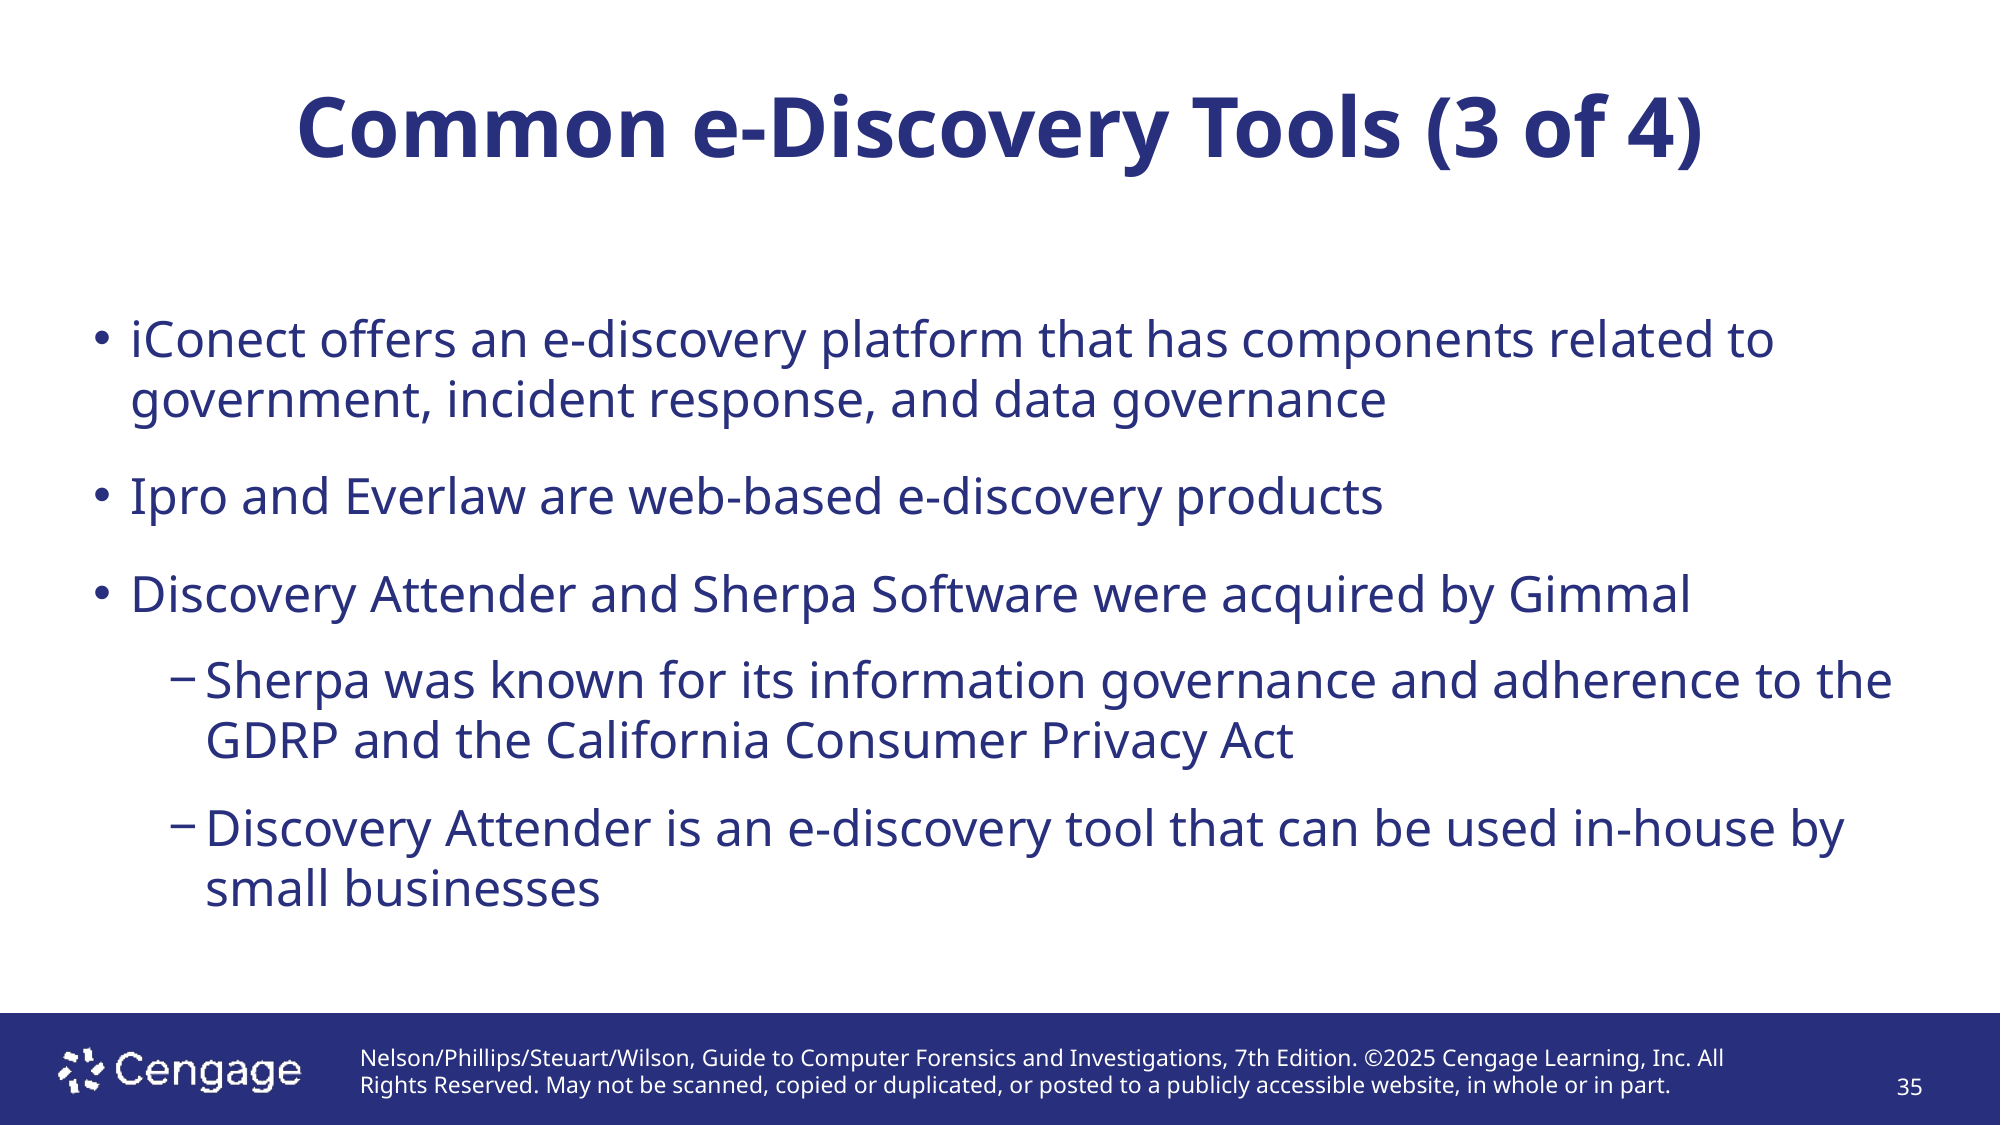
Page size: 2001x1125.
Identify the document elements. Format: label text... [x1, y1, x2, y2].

list iConect offers an e-discovery platform that has components related to government, incident response, and data governance Ipro and Everlaw are web-based e-discovery products Discovery Attender and Sherpa Software were acquired by Gimmal Sherpa was known for its information governance and adherence to the GDRP and the California Consumer Privacy Act Discovery Attender is an e-discovery tool that can be used in-house by small businesses [78, 299, 1923, 1014]
title Common e-Discovery Tools (3 of 4) [78, 77, 1923, 278]
picture [30, 1020, 329, 1122]
